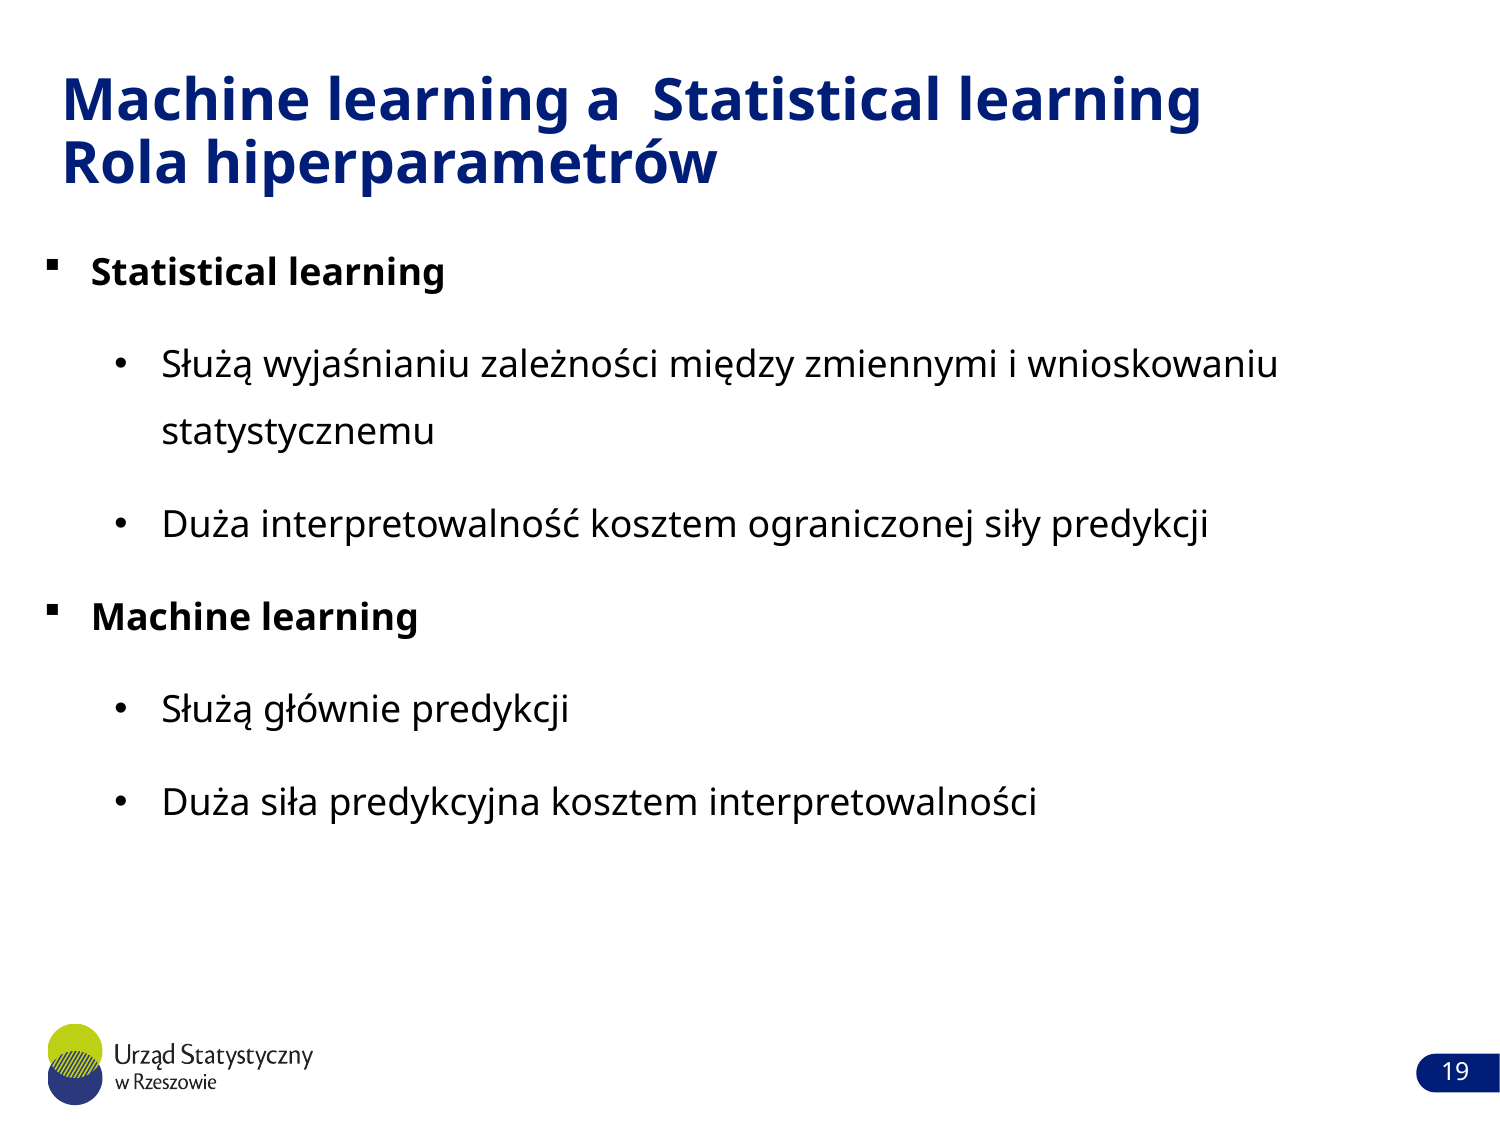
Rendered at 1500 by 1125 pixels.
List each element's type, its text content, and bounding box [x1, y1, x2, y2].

slide_number 19 [1059, 1042, 1485, 1103]
list Statistical learning Służą wyjaśnianiu zależności między zmiennymi i wnioskowaniu statystycznemu Duża interpretowalność kosztem ograniczonej siły predykcji Machine learning Służą głównie predykcji Duża siła predykcyjna kosztem interpretowalności [28, 217, 1460, 1014]
title Machine learning a Statistical learning Rola hiperparametrów [46, 59, 1460, 207]
